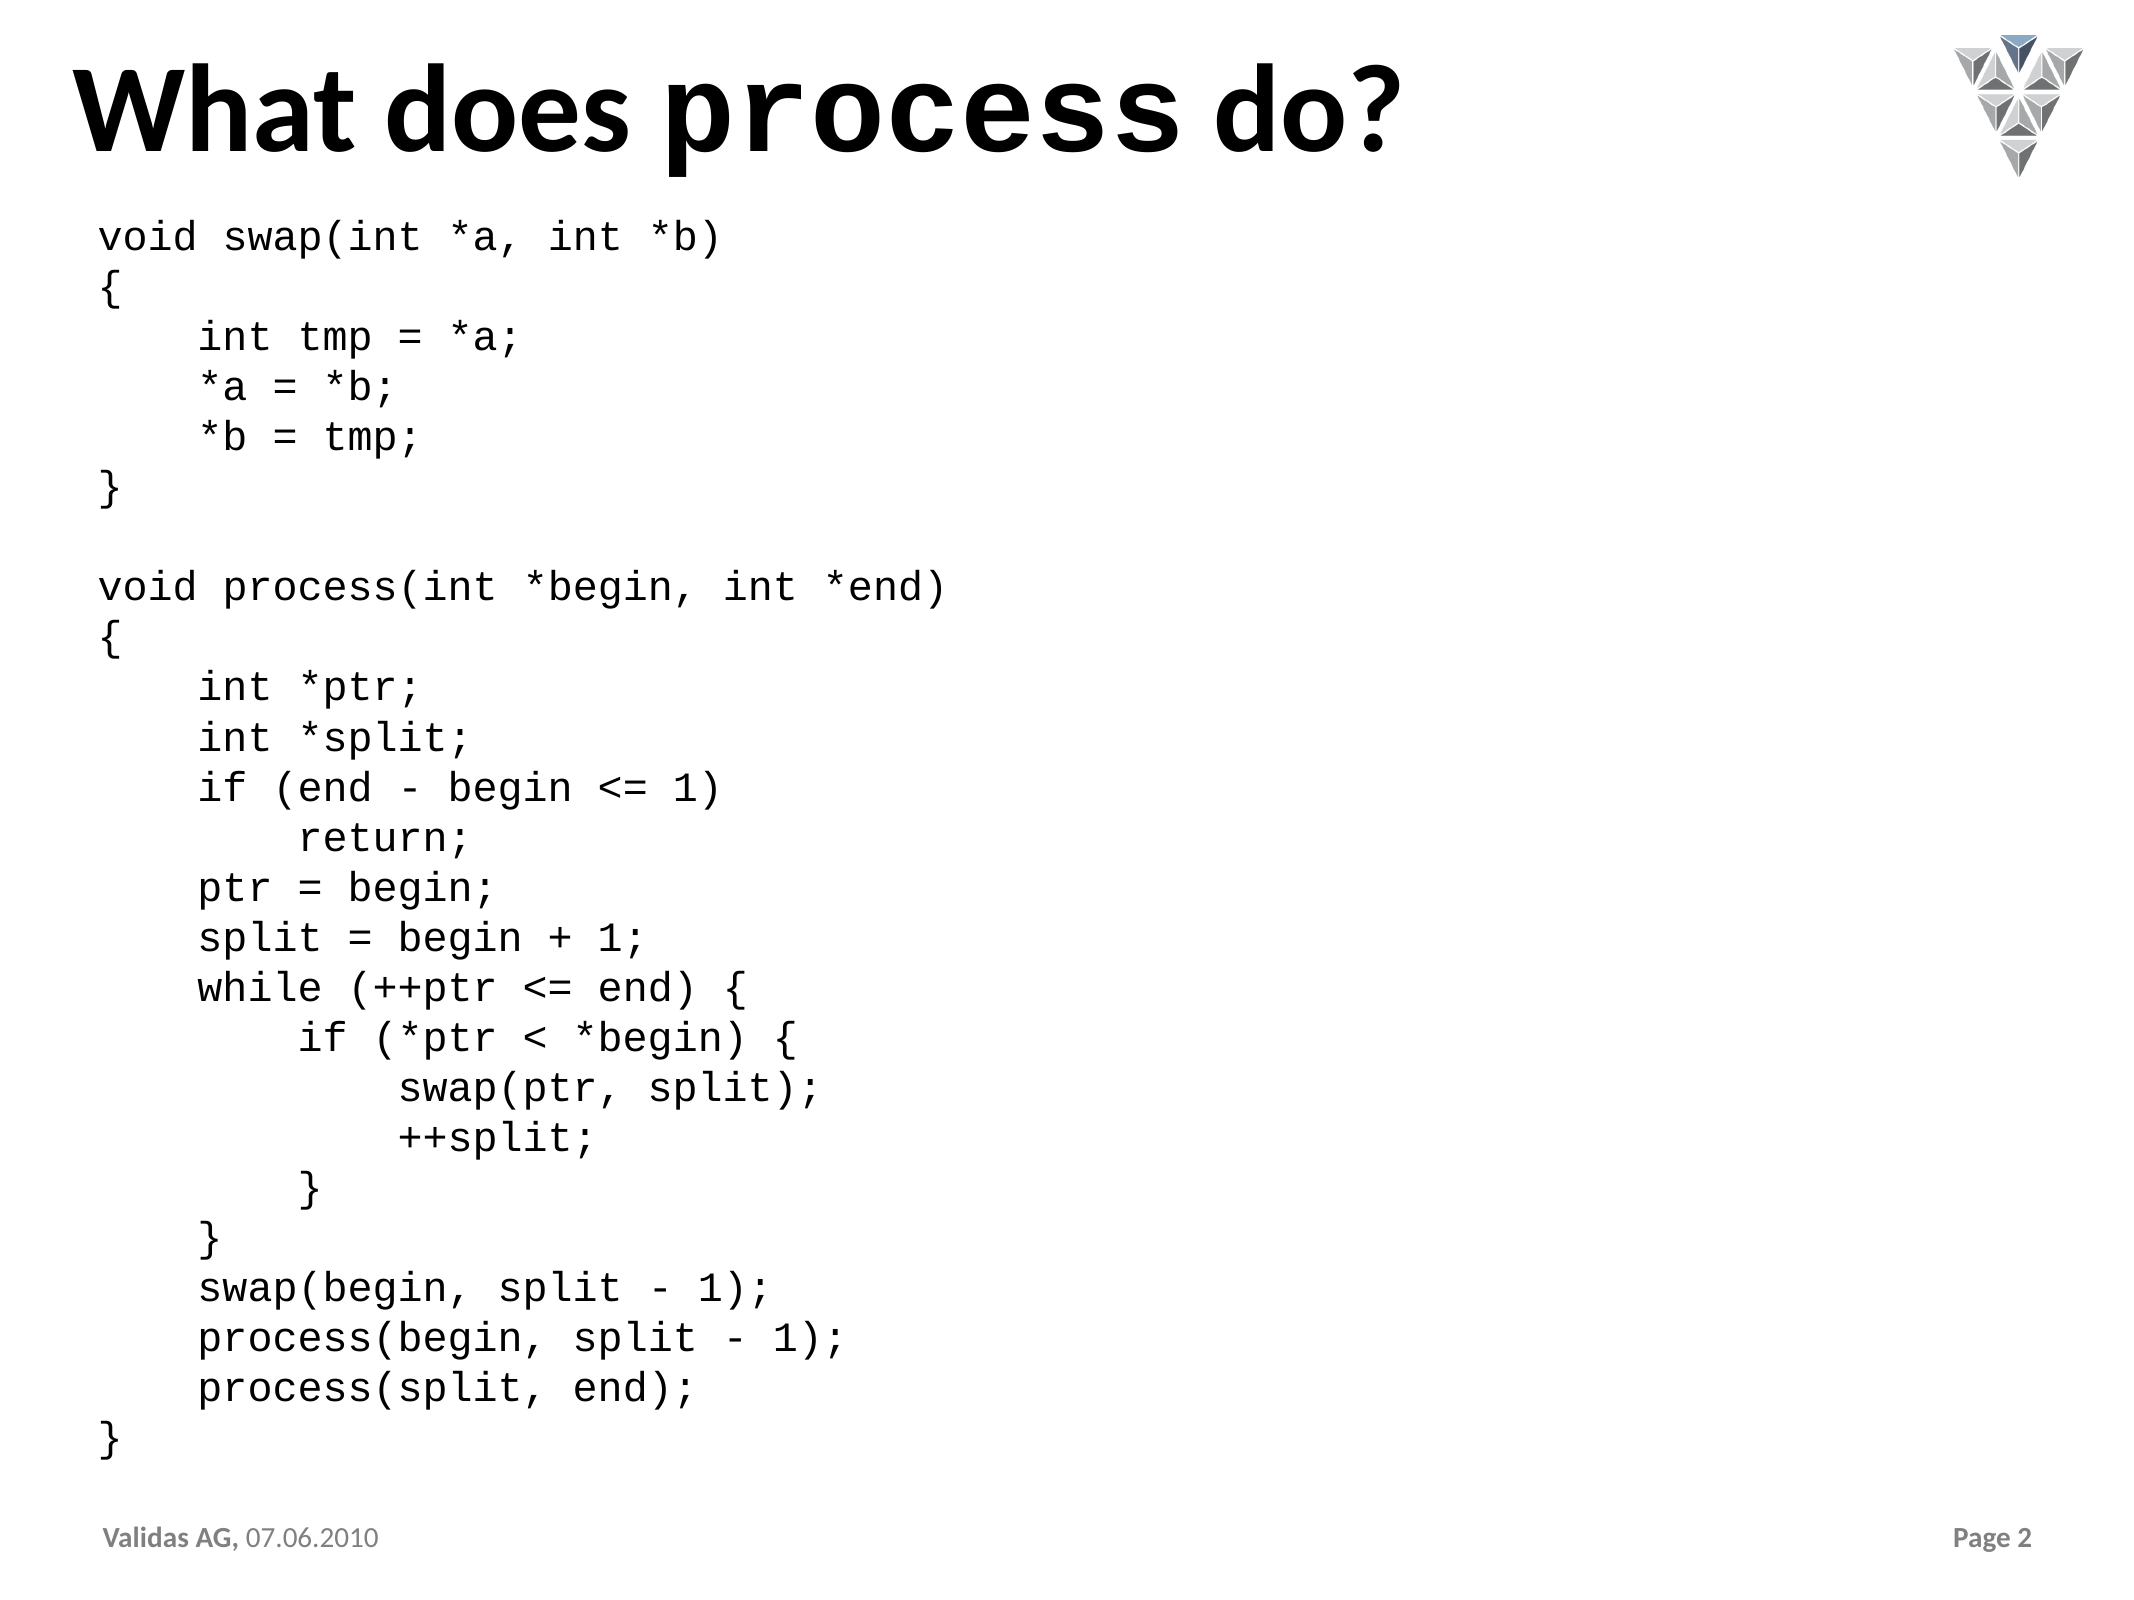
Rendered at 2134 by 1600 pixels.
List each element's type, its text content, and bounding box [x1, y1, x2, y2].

title What does process do? [72, 15, 1835, 170]
text_box void swap(int *a, int *b) { int tmp = *a; *a = *b; *b = tmp; } void process(int *begin, int *end) { int *ptr; int *split; if (end - begin <= 1) return; ptr = begin; split = begin + 1; while (++ptr <= end) { if (*ptr < *begin) { swap(ptr, split); ++split; } } swap(begin, split - 1); process(begin, split - 1); process(split, end); } [82, 201, 963, 1467]
picture [1954, 35, 2083, 177]
